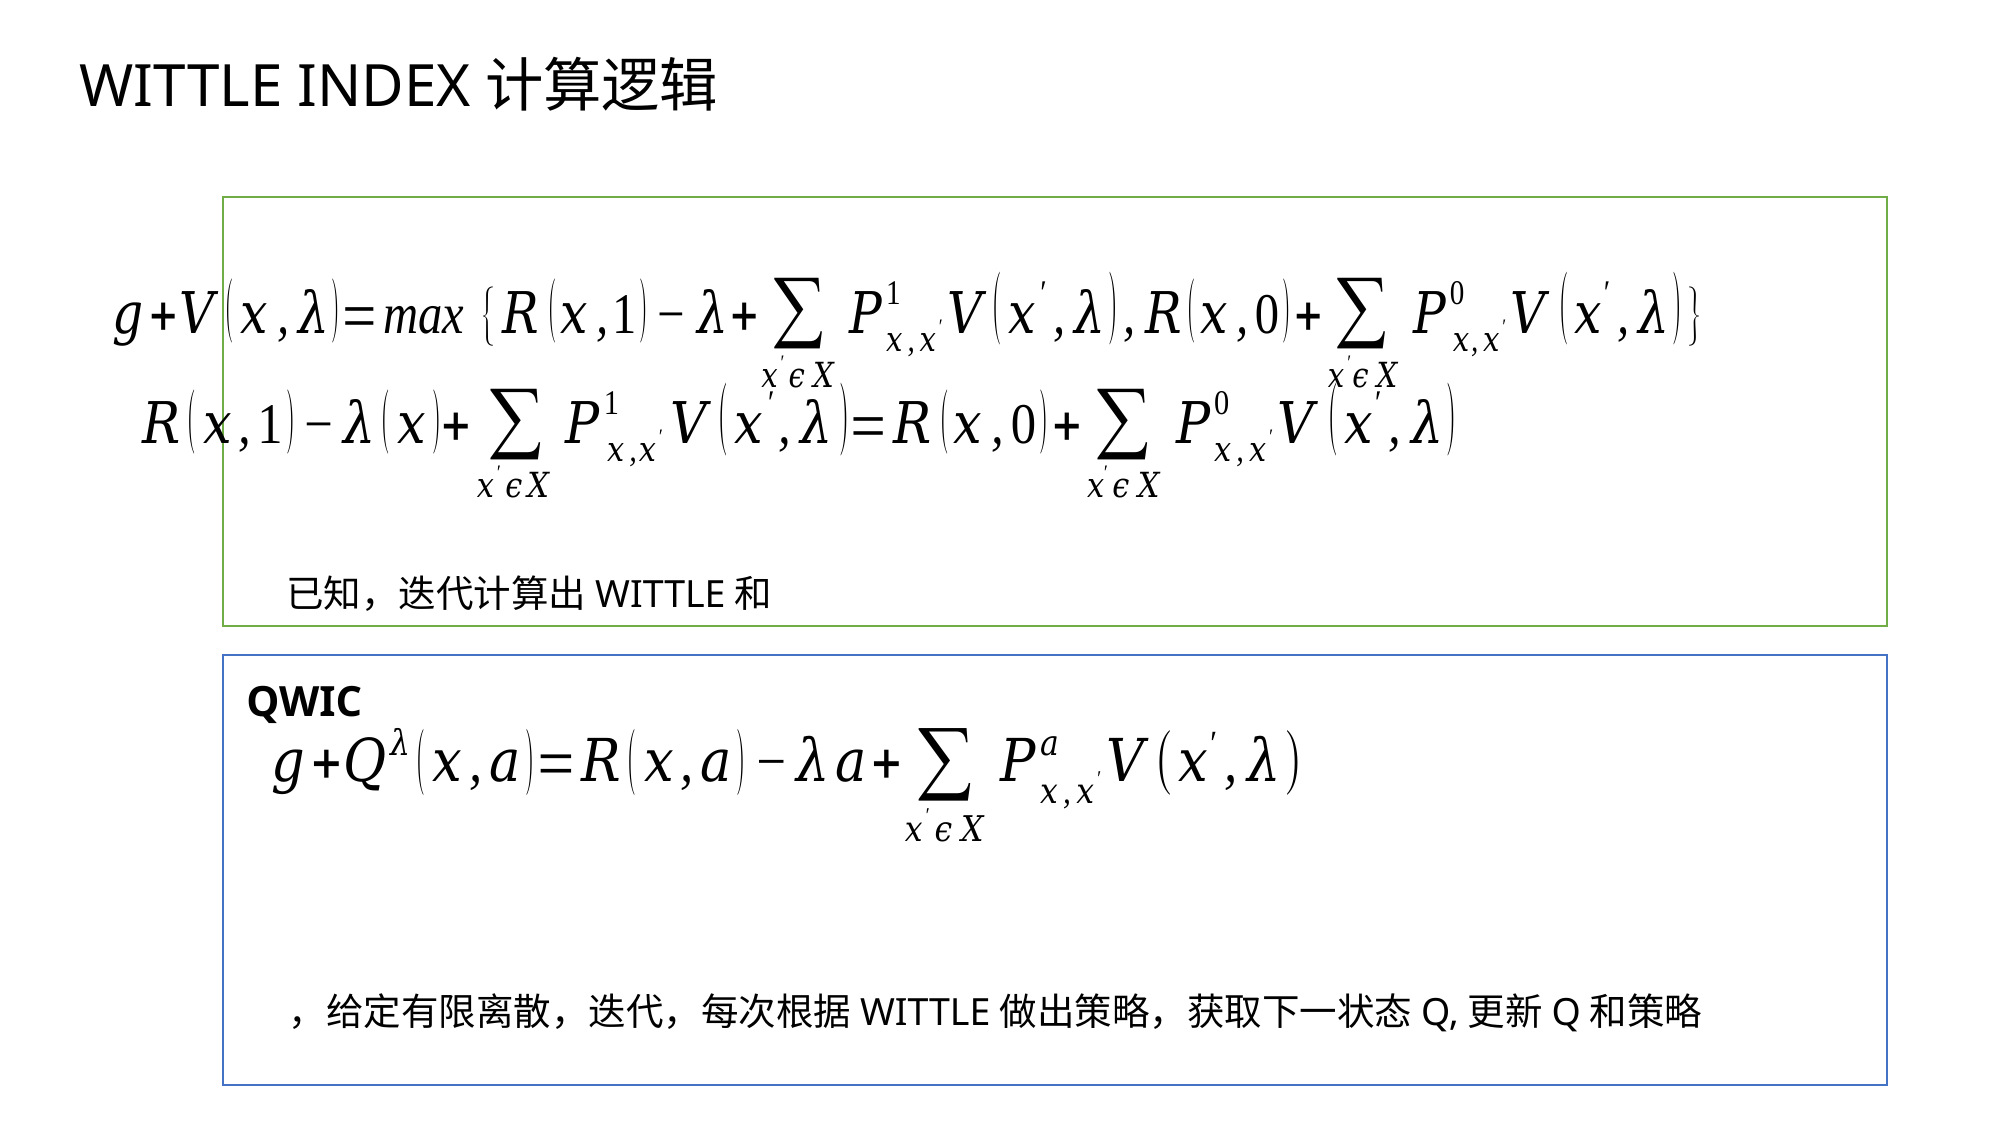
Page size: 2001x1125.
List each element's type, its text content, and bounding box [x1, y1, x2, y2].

text_box [222, 654, 1888, 1086]
text_box WITTLE INDEX计算逻辑 [64, 40, 1162, 126]
text_box [222, 196, 1888, 627]
text_box QWIC [231, 667, 507, 733]
